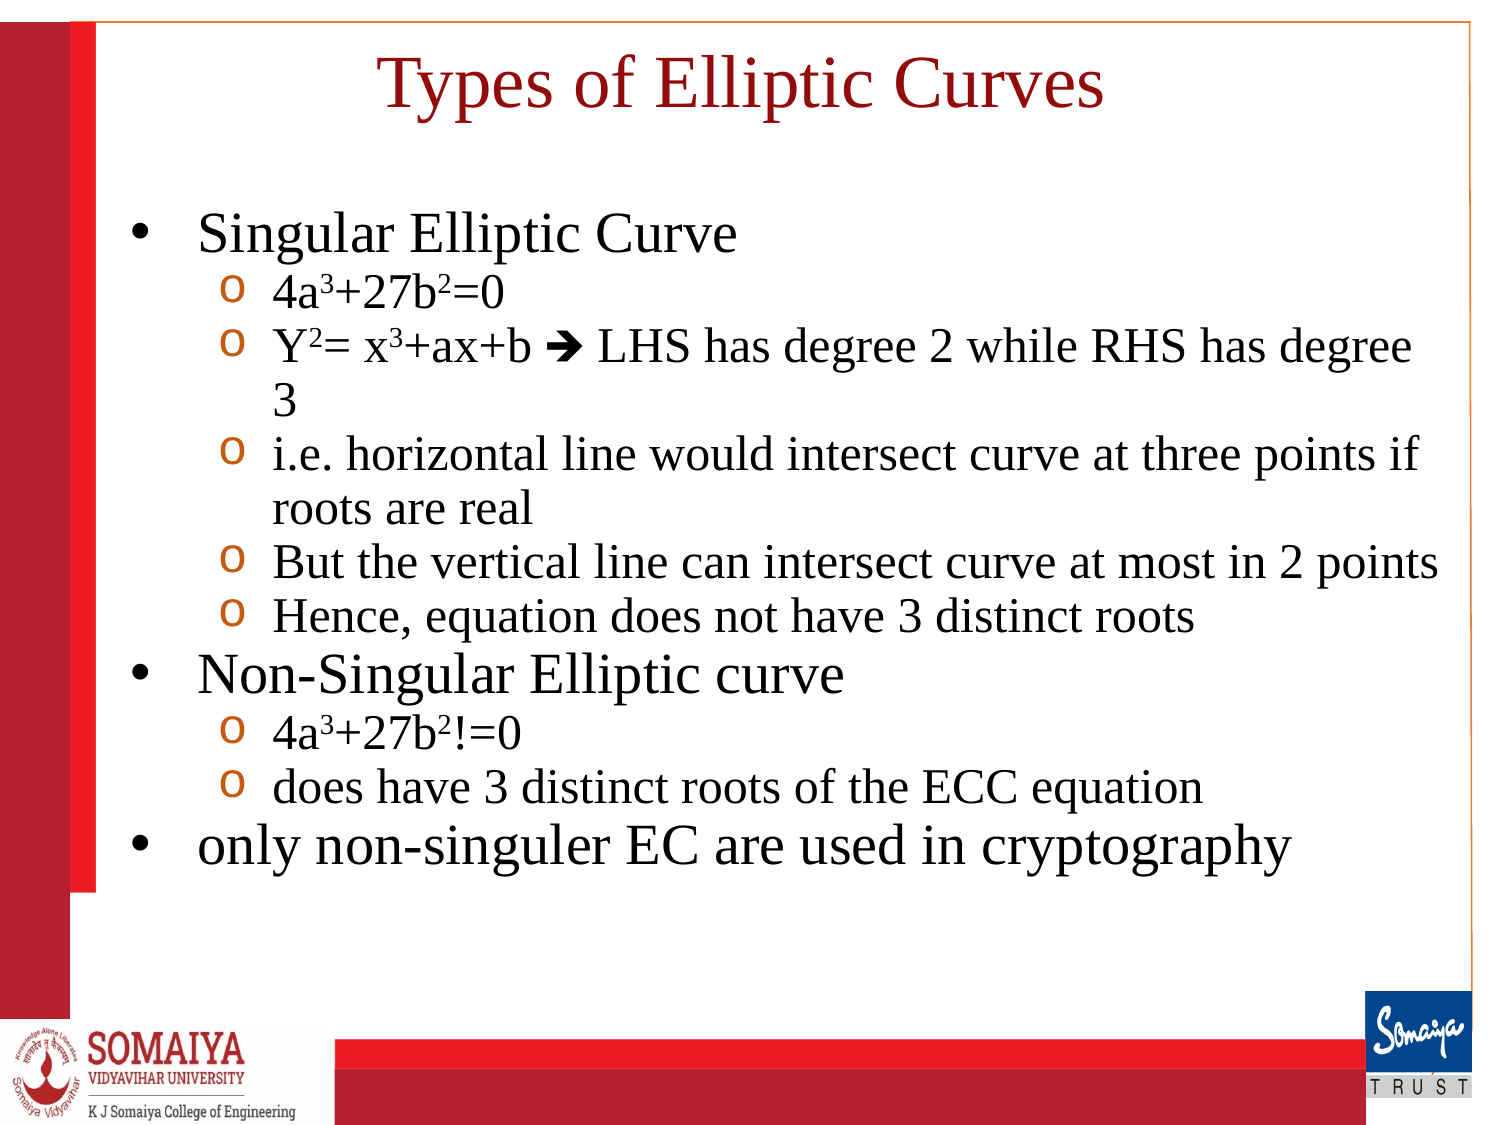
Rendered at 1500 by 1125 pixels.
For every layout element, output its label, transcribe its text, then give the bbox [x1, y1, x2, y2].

list Singular Elliptic Curve 4a3+27b2=0 Y2= x3+ax+b 🡺 LHS has degree 2 while RHS has degree 3 i.e. horizontal line would intersect curve at three points if roots are real But the vertical line can intersect curve at most in 2 points Hence, equation does not have 3 distinct roots Non-Singular Elliptic curve 4a3+27b2!=0 does have 3 distinct roots of the ECC equation only non-singuler EC are used in cryptography [107, 195, 1461, 999]
picture [1365, 991, 1472, 1098]
title Types of Elliptic Curves [134, 35, 1349, 179]
picture [335, 1040, 1365, 1125]
picture [0, 22, 327, 1125]
